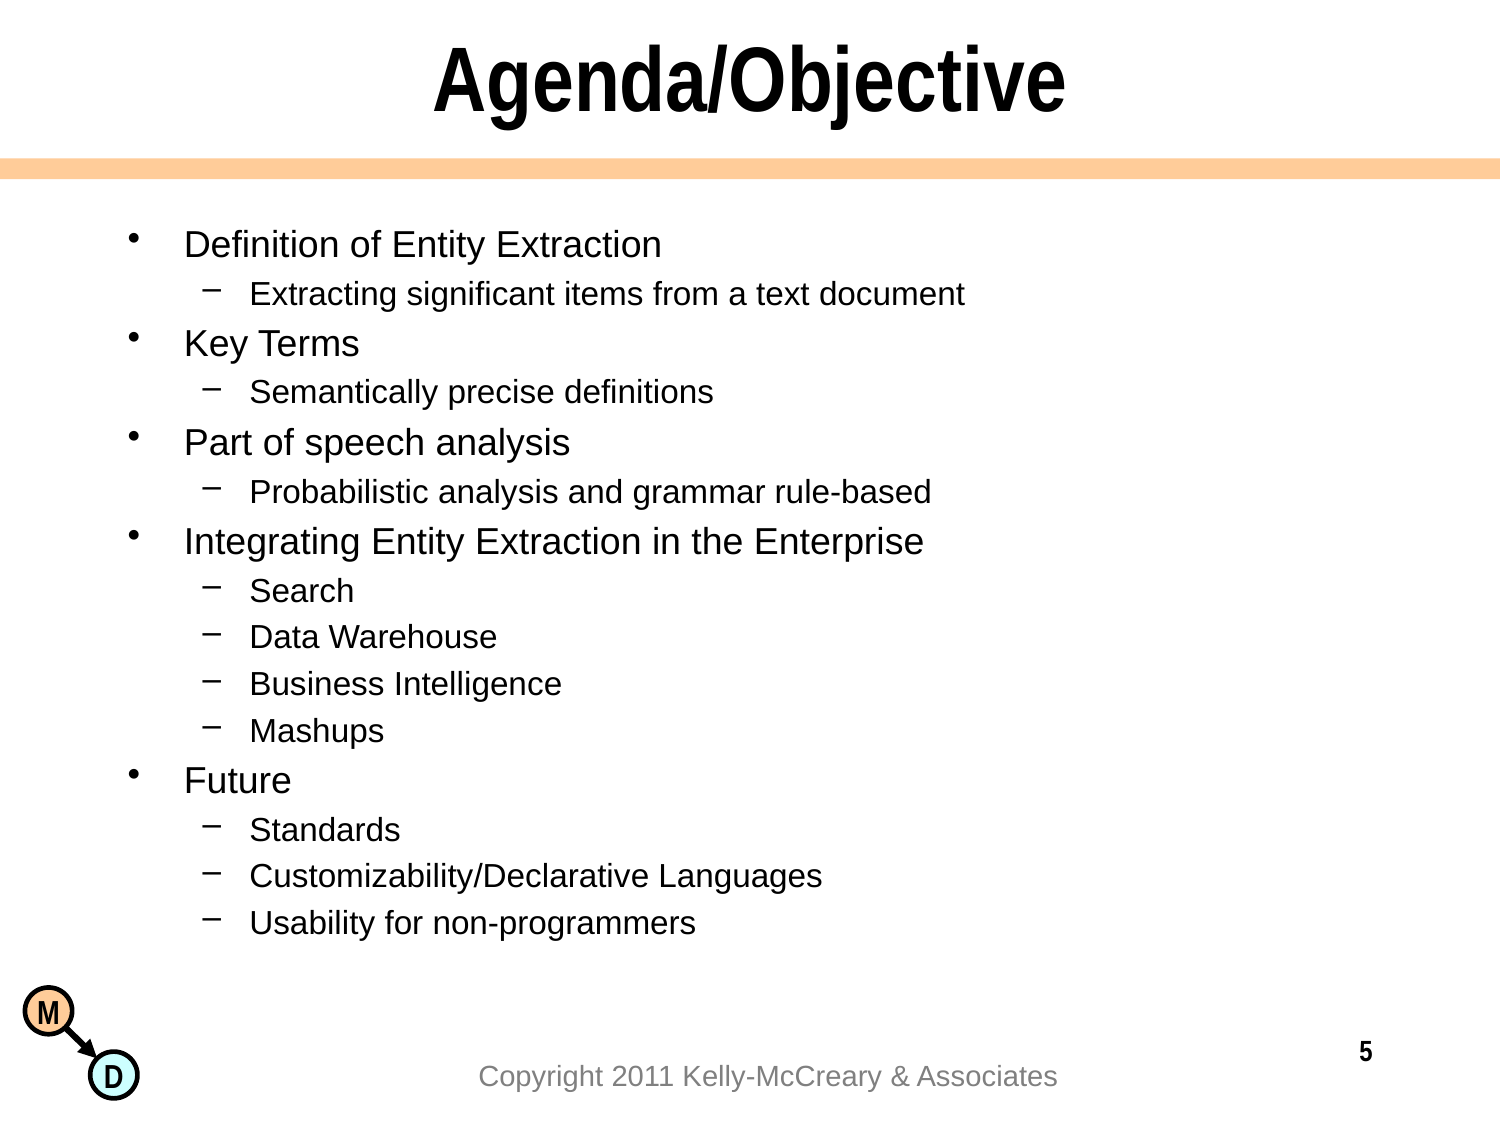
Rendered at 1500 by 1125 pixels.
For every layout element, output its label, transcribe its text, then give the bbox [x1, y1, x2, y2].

title Agenda/Objective [112, 0, 1388, 151]
slide_number [112, 1025, 425, 1100]
list Definition of Entity Extraction Extracting significant items from a text document Key Terms Semantically precise definitions Part of speech analysis Probabilistic analysis and grammar rule-based Integrating Entity Extraction in the Enterprise Search Data Warehouse Business Intelligence Mashups Future Standards Customizability/Declarative Languages Usability for non-programmers [112, 212, 1388, 994]
footer Copyright 2011 Kelly-McCreary & Associates [424, 1049, 1113, 1125]
slide_number 5 [1237, 1024, 1388, 1101]
